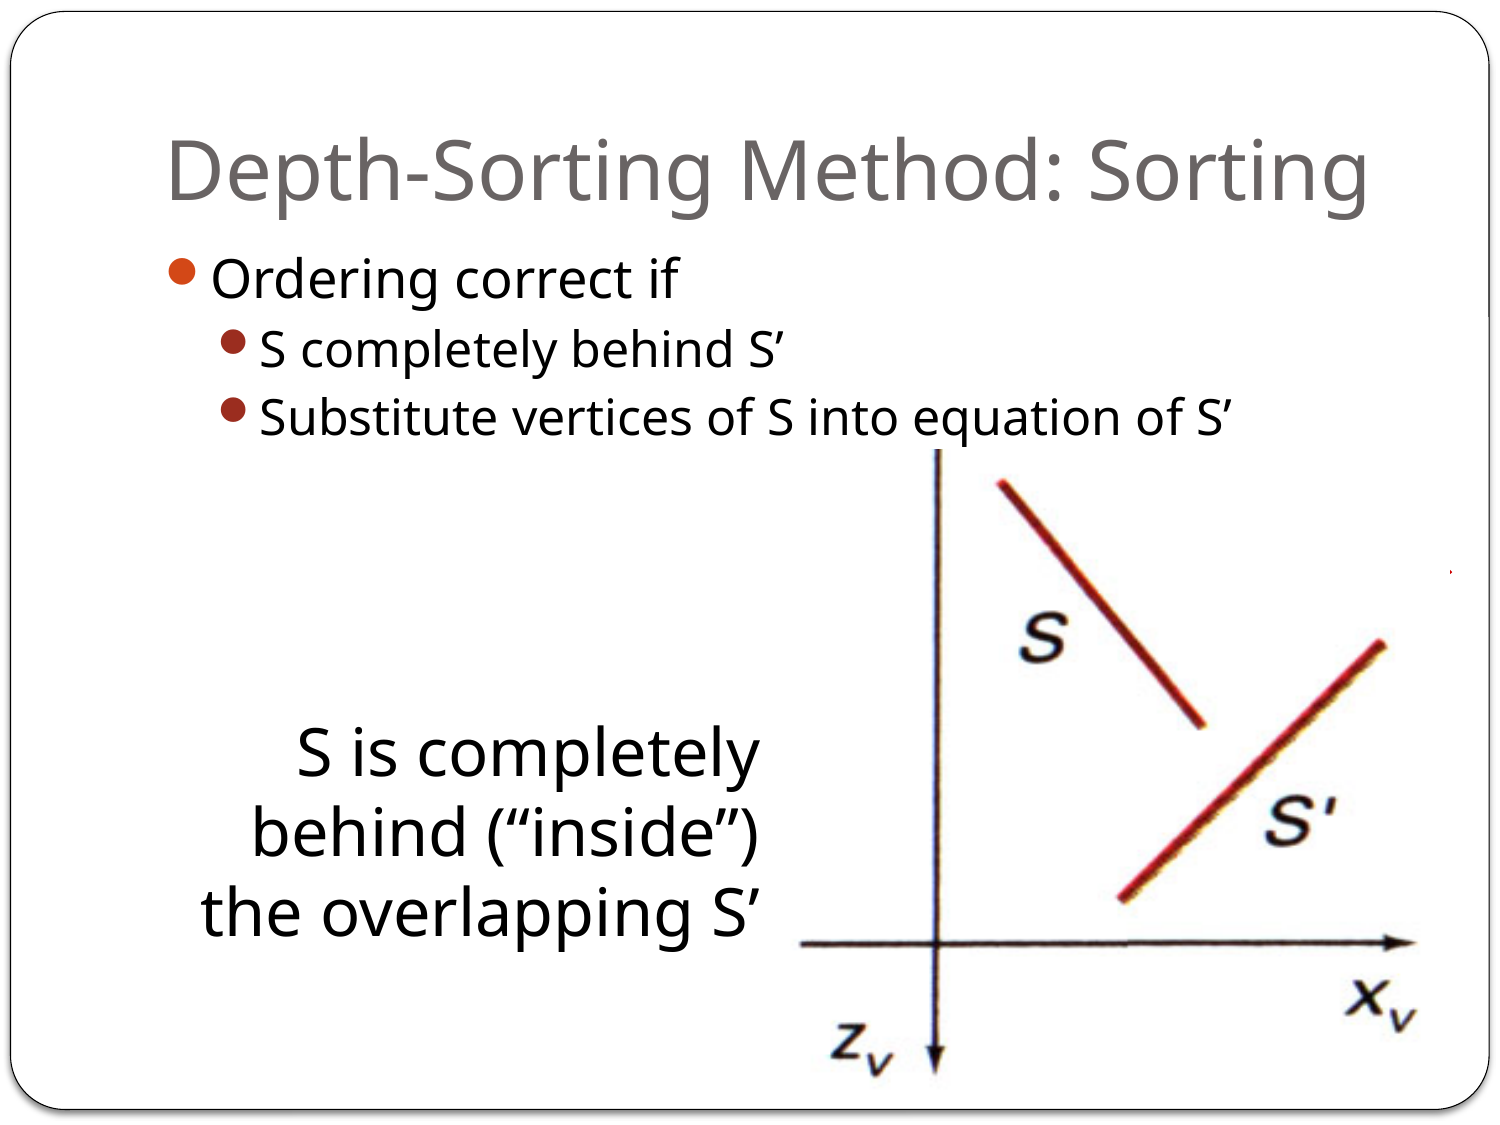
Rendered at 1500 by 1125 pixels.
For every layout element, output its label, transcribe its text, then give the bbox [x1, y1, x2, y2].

picture [787, 449, 1451, 1101]
title Depth-Sorting Method: Sorting [150, 45, 1425, 233]
list Ordering correct if S completely behind S’ Substitute vertices of S into equation of S’ [150, 237, 1425, 988]
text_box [172, 557, 781, 1088]
